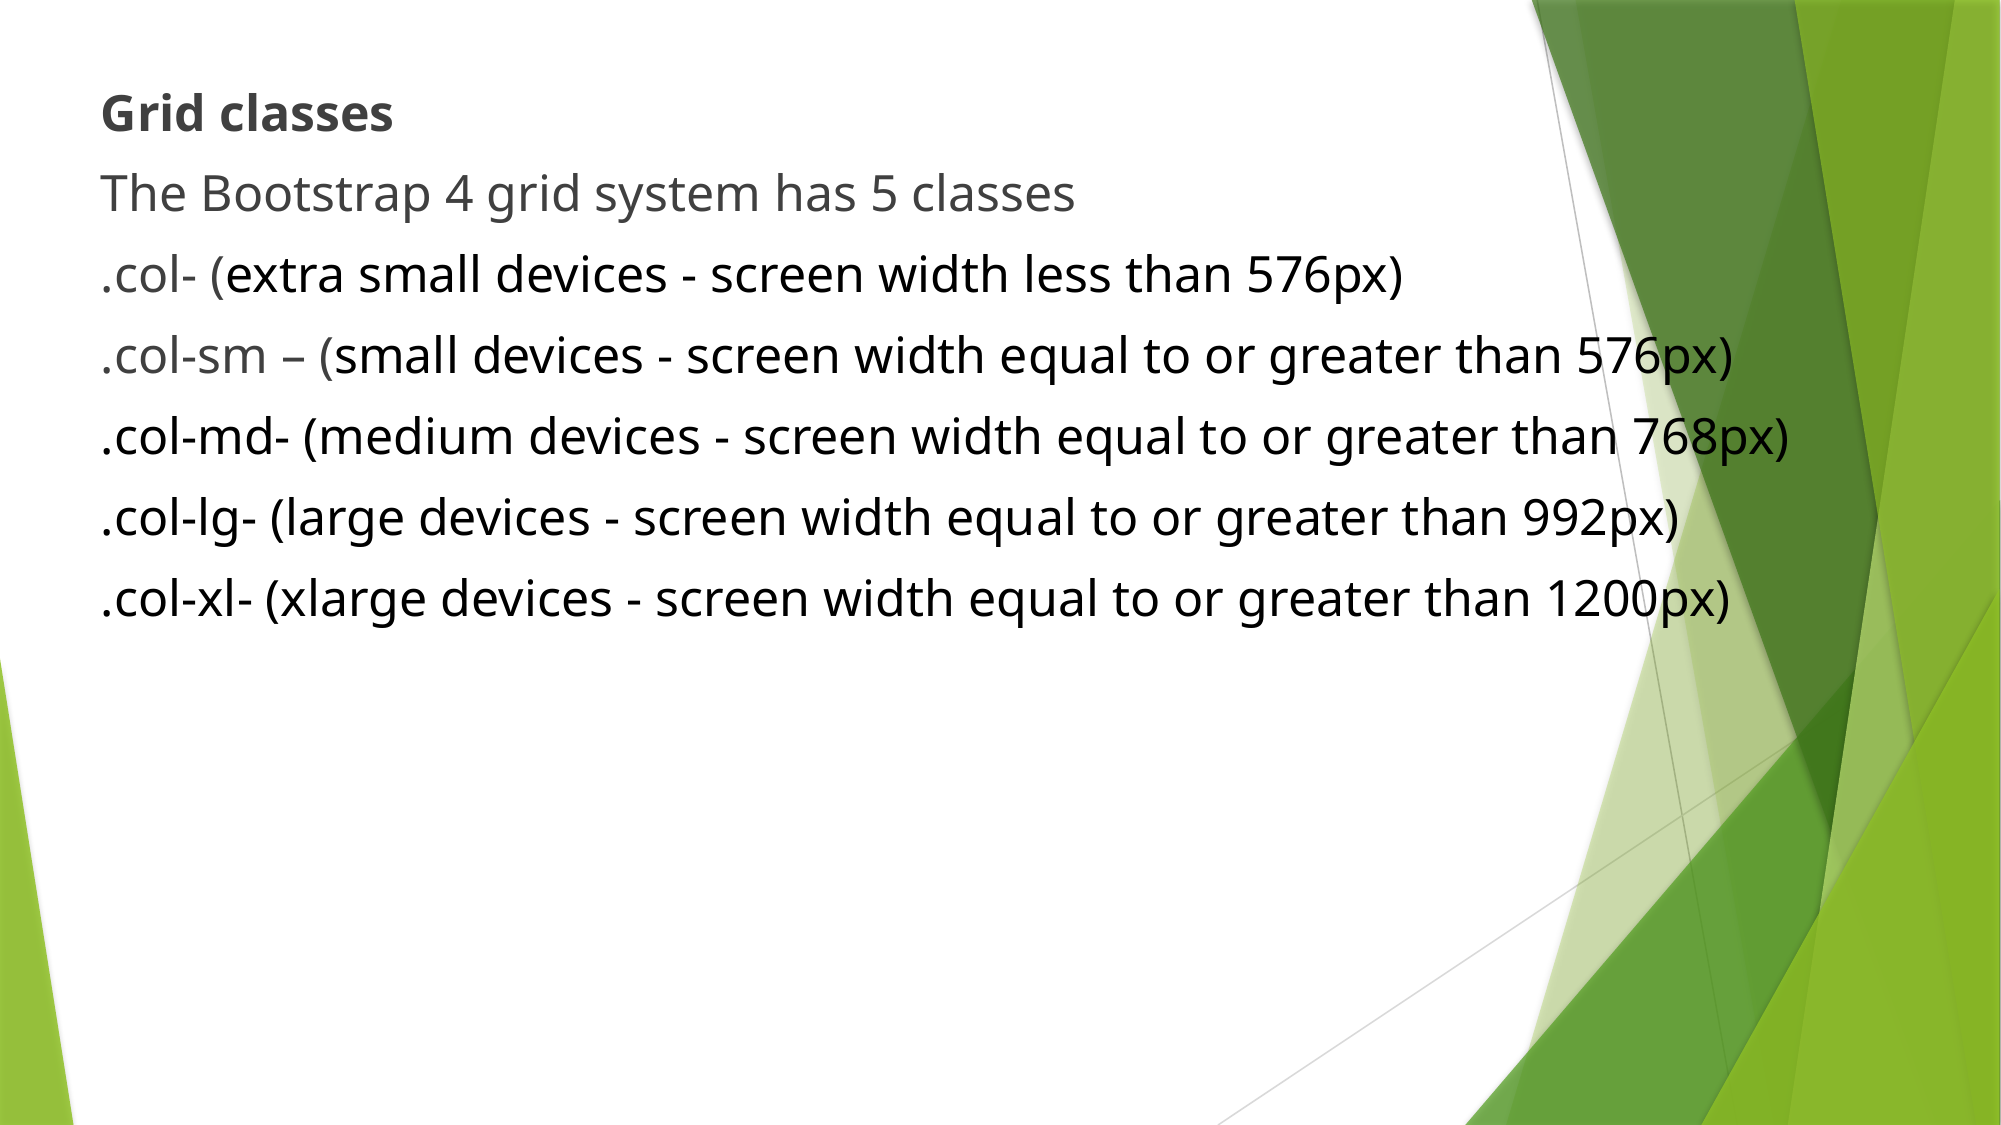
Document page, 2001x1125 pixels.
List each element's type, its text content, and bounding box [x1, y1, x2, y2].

list Grid classes The Bootstrap 4 grid system has 5 classes .col- (extra small devices - screen width less than 576px) .col-sm – (small devices - screen width equal to or greater than 576px) .col-md- (medium devices - screen width equal to or greater than 768px) .col-lg- (large devices - screen width equal to or greater than 992px) .col-xl- (xlarge devices - screen width equal to or greater than 1200px) [85, 73, 1863, 1014]
